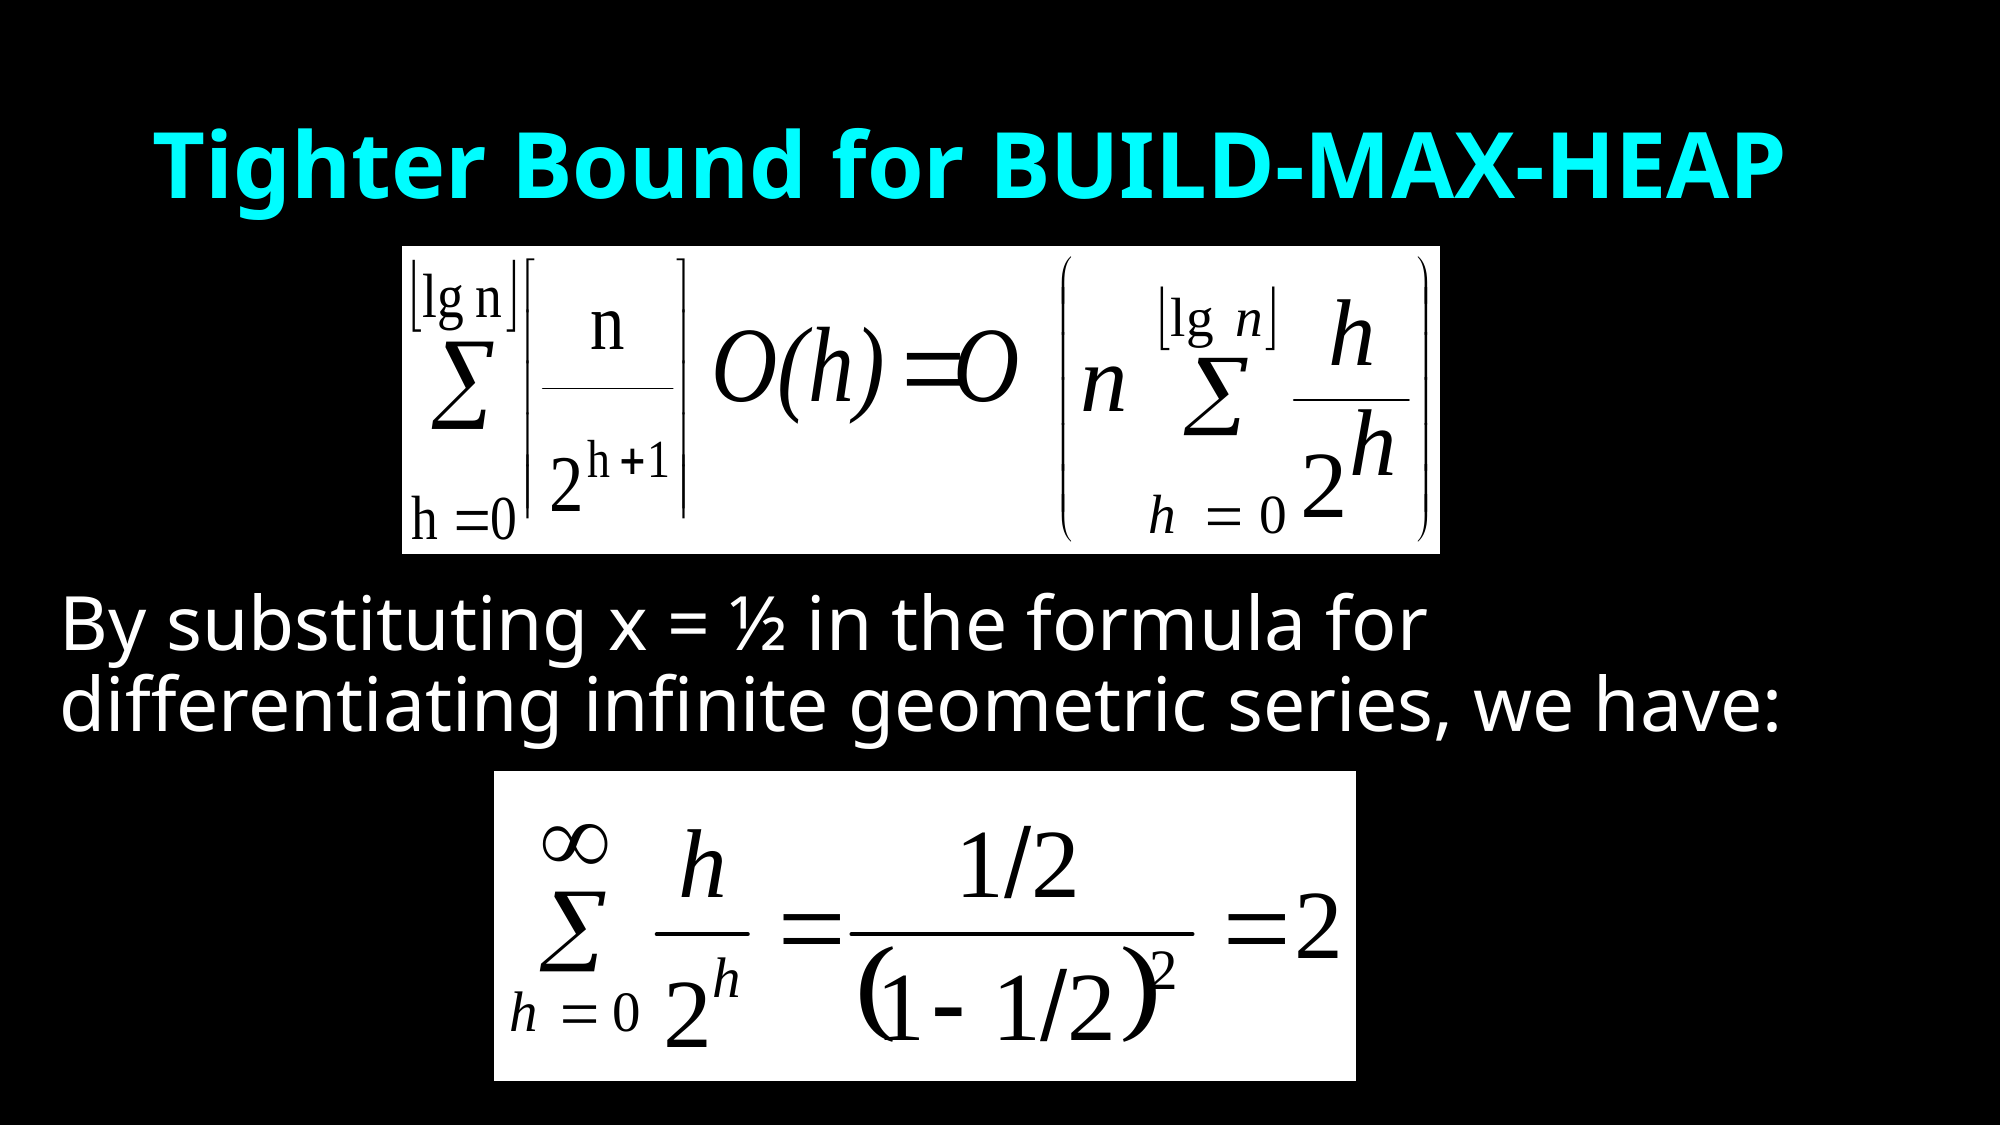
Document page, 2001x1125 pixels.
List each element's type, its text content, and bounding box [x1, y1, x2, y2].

text_box By substituting x = ½ in the formula for differentiating infinite geometric series, we have: [44, 577, 1956, 920]
title Tighter Bound for BUILD-MAX-HEAP [137, 59, 1863, 278]
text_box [402, 245, 1440, 554]
slide_number 50 [1074, 1025, 1388, 1100]
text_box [493, 771, 1357, 1081]
